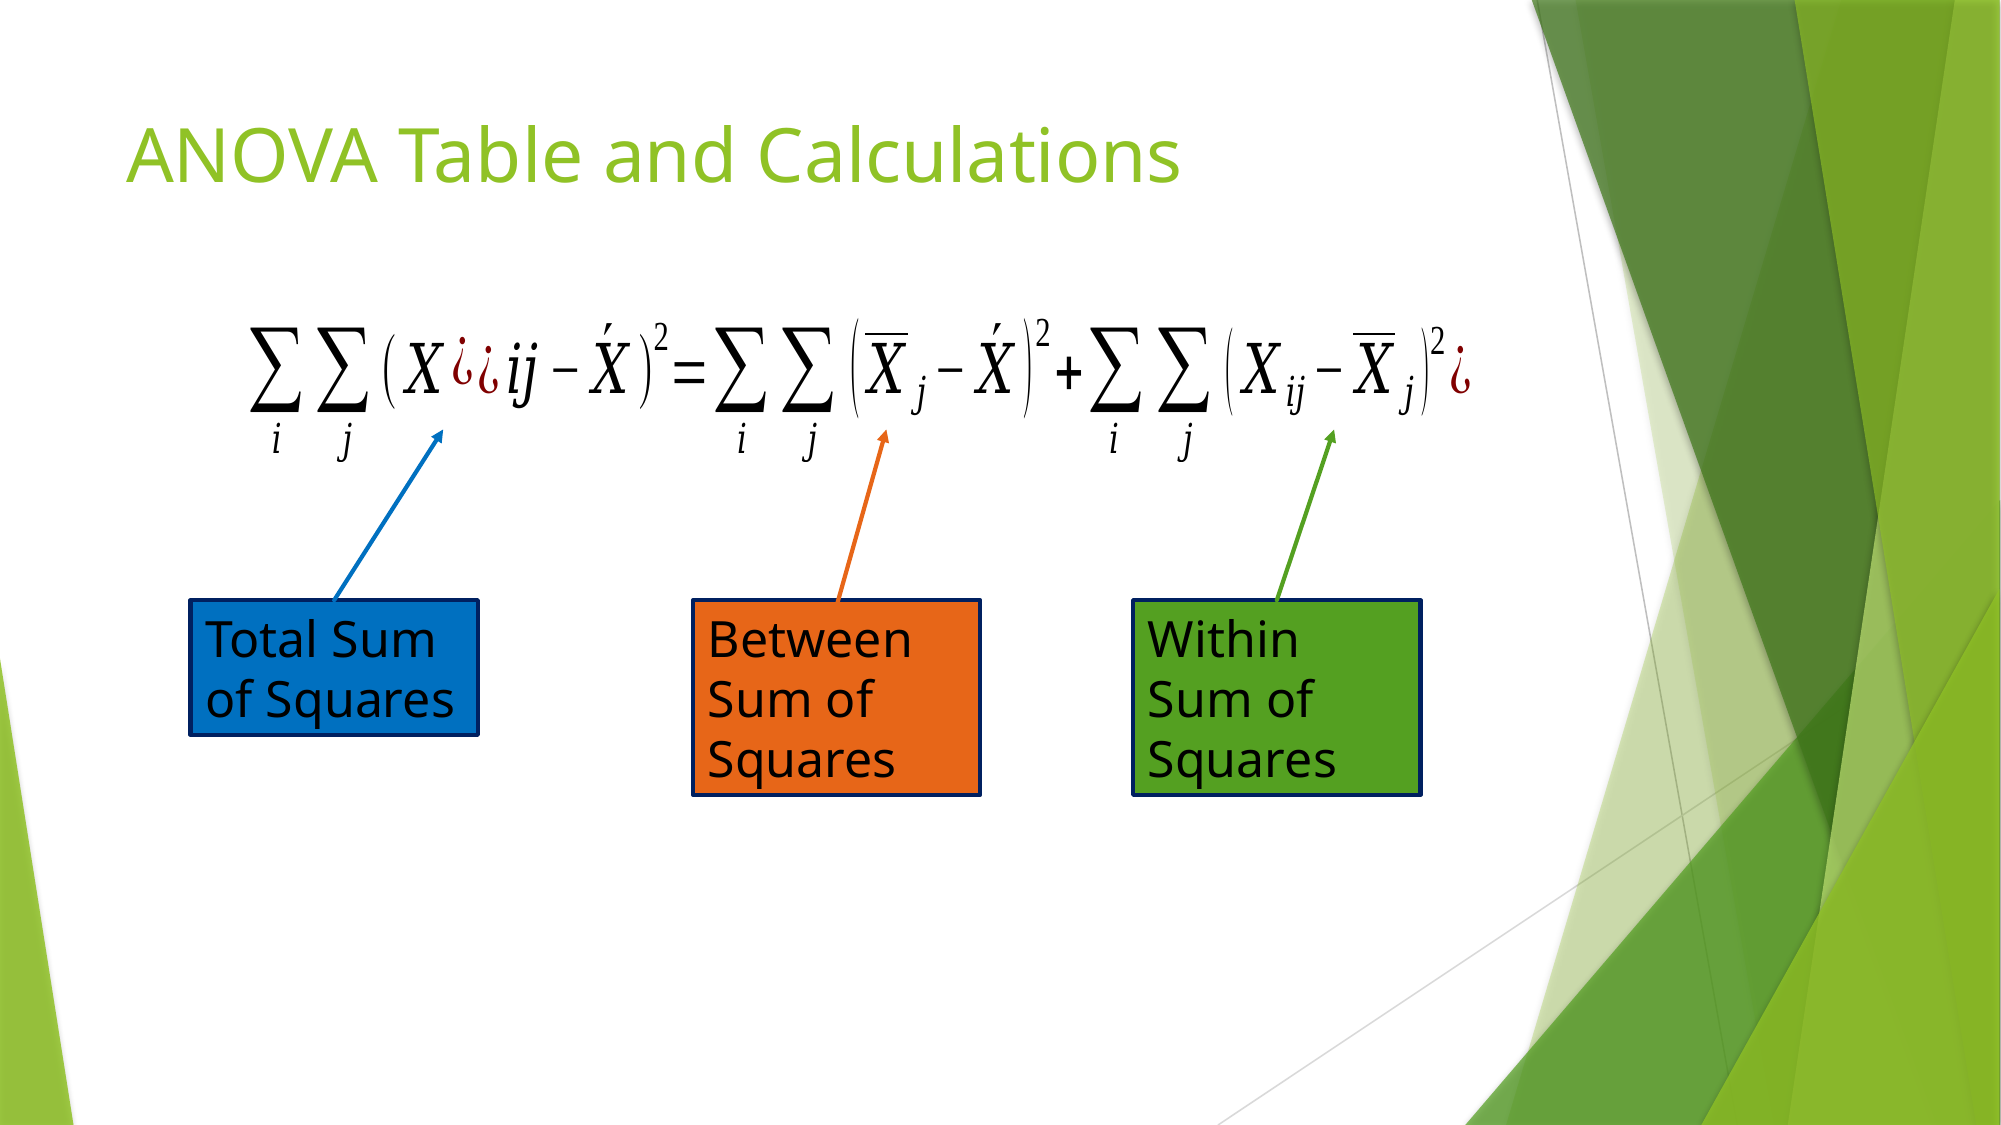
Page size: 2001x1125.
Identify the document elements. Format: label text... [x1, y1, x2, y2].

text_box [333, 429, 444, 601]
title ANOVA Table and Calculations [111, 99, 1522, 317]
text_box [836, 429, 887, 607]
text_box Within Sum of Squares [1133, 600, 1421, 795]
text_box Between Sum of Squares [693, 600, 981, 795]
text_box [1276, 429, 1335, 601]
text_box Total Sum of Squares [190, 600, 478, 735]
